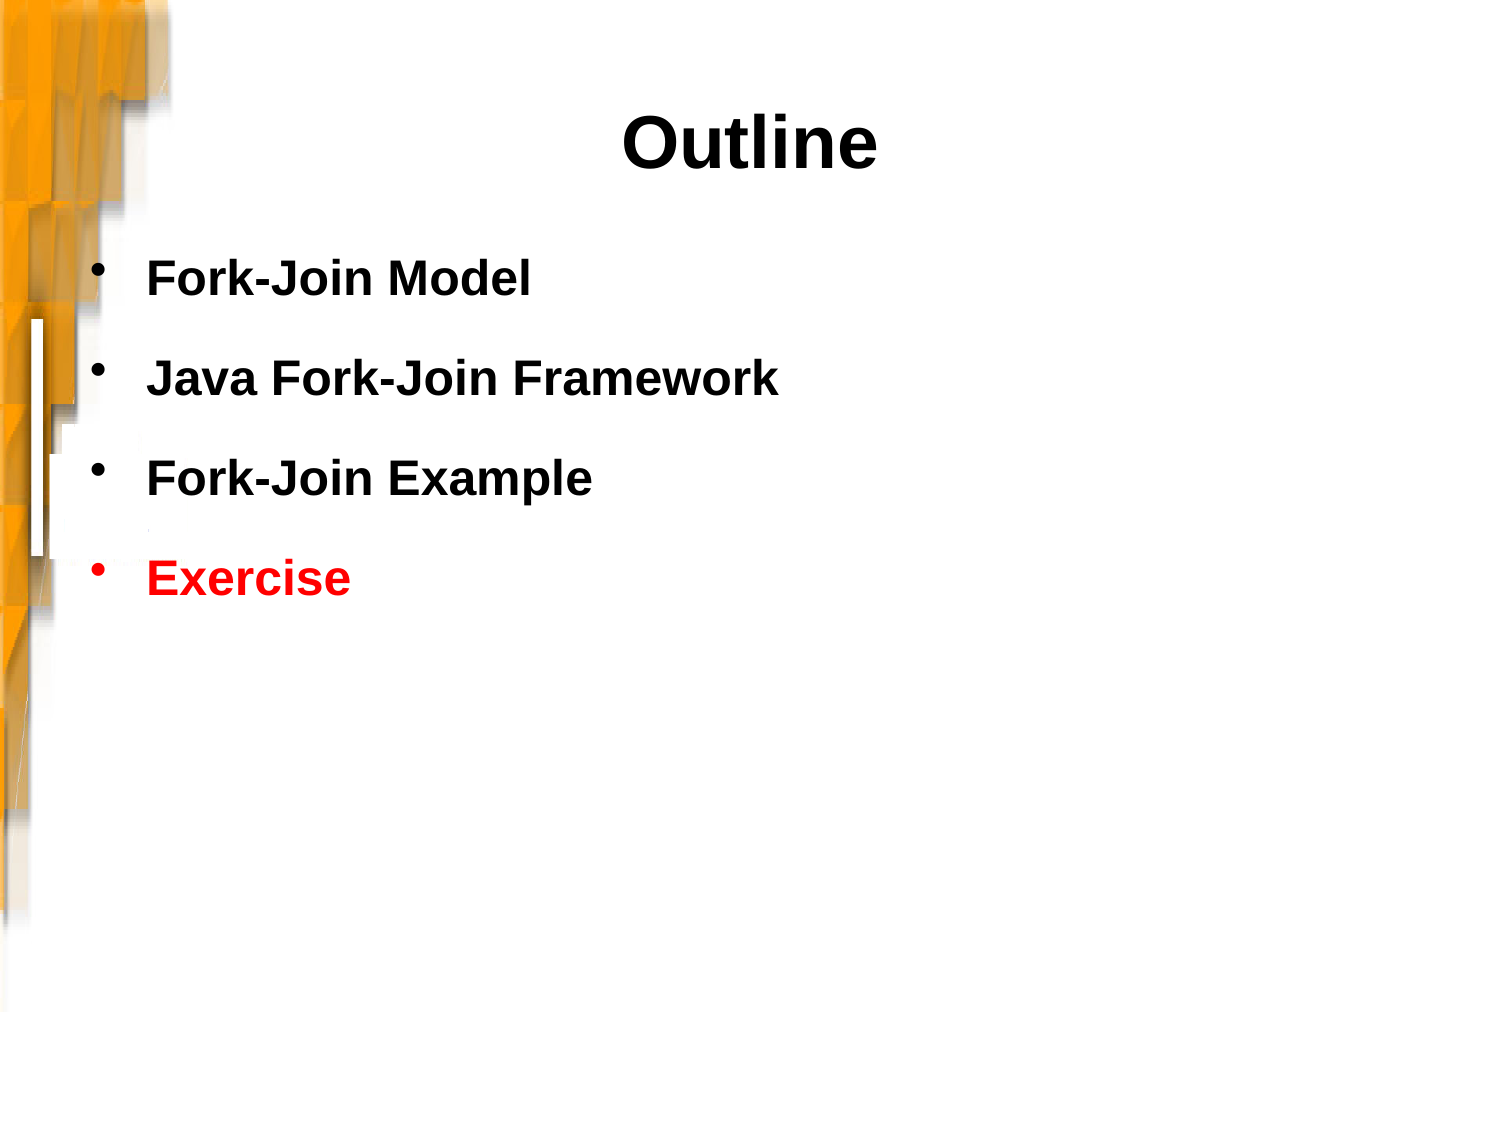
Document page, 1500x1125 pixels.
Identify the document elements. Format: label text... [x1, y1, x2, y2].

text_box Fork-Join Model Java Fork-Join Framework Fork-Join Example Exercise [74, 208, 1425, 963]
title Outline [75, 45, 1425, 208]
picture [0, 0, 195, 1012]
